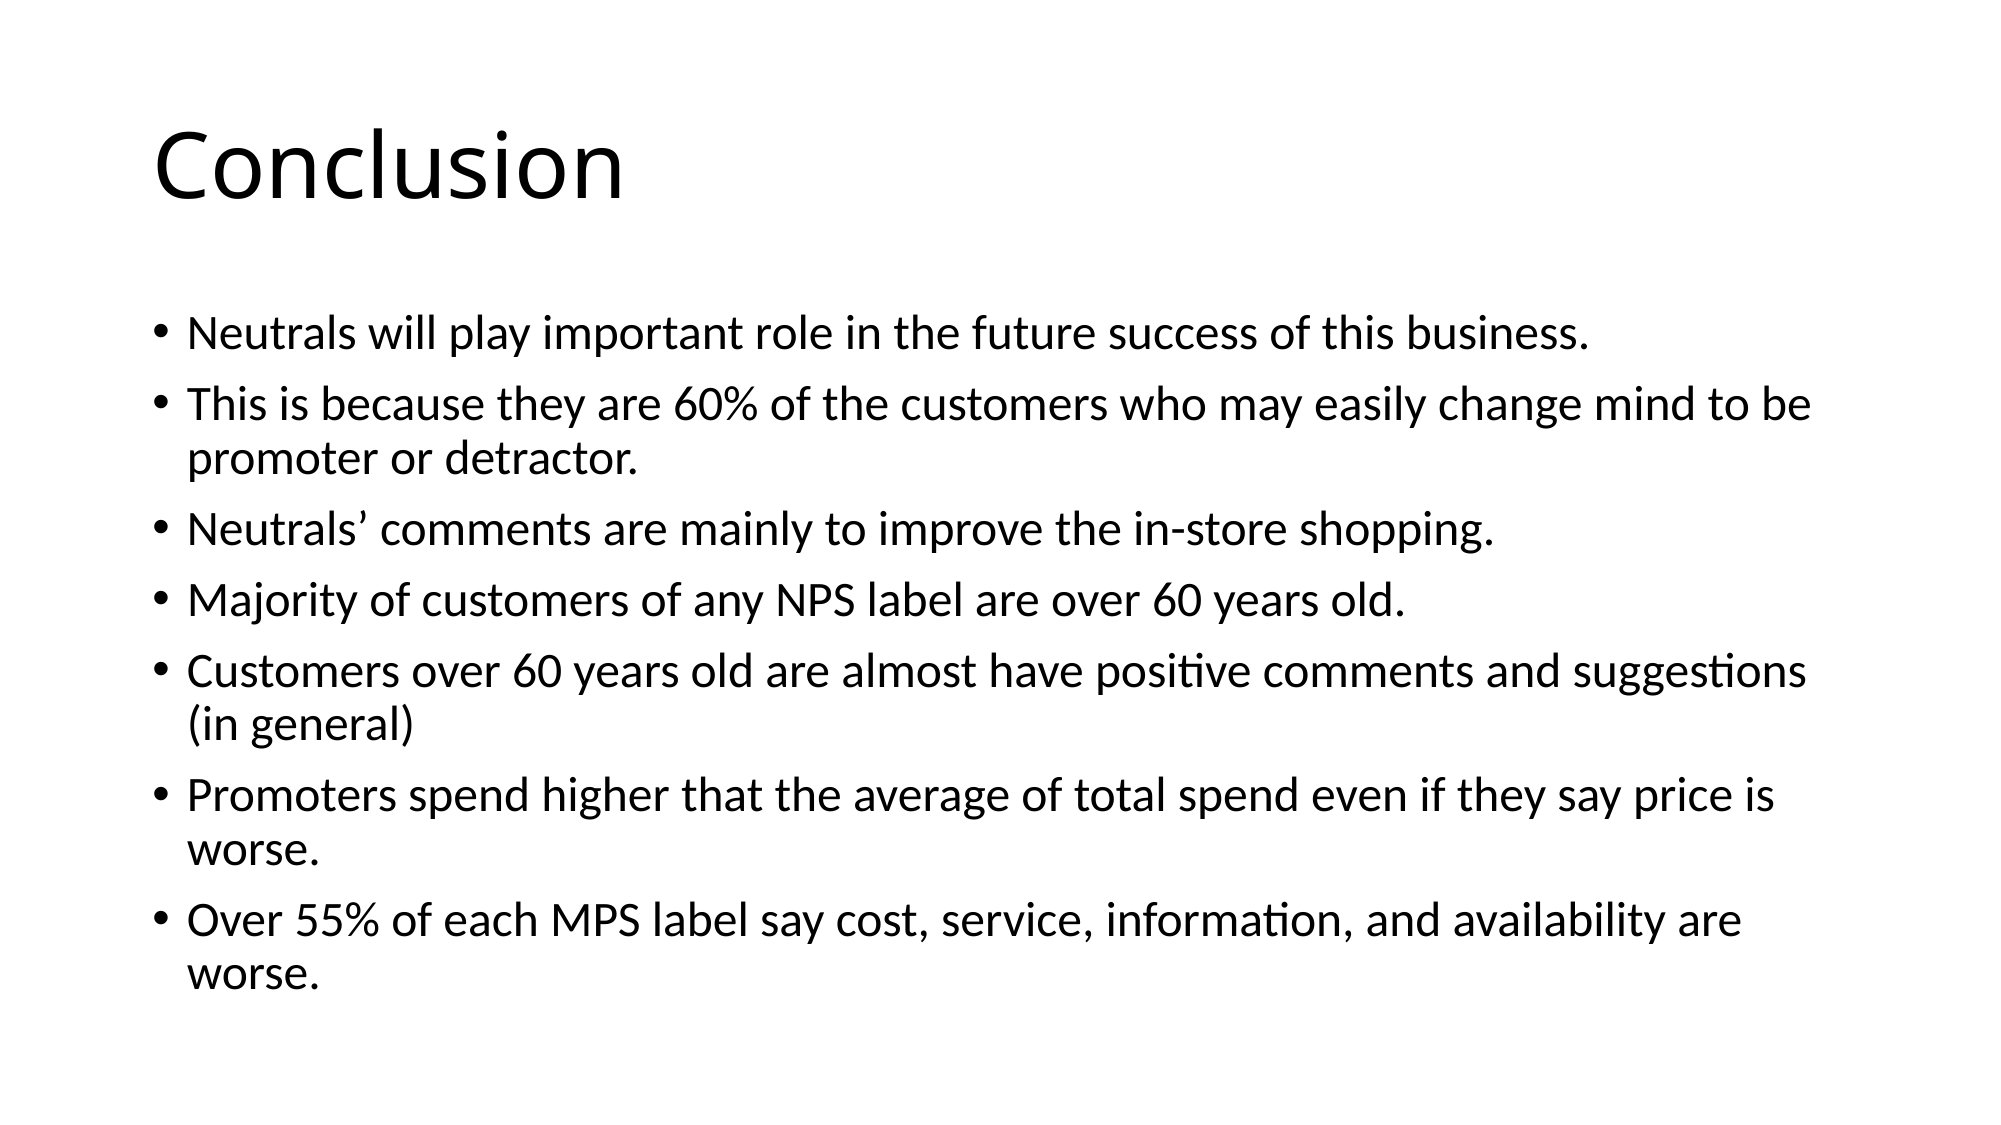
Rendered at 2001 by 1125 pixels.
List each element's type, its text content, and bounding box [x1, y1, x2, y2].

title Conclusion [137, 59, 1863, 278]
list Neutrals will play important role in the future success of this business. This is because they are 60% of the customers who may easily change mind to be promoter or detractor. Neutrals’ comments are mainly to improve the in-store shopping. Majority of customers of any NPS label are over 60 years old. Customers over 60 years old are almost have positive comments and suggestions (in general) Promoters spend higher that the average of total spend even if they say price is worse. Over 55% of each MPS label say cost, service, information, and availability are worse. [137, 299, 1863, 1014]
